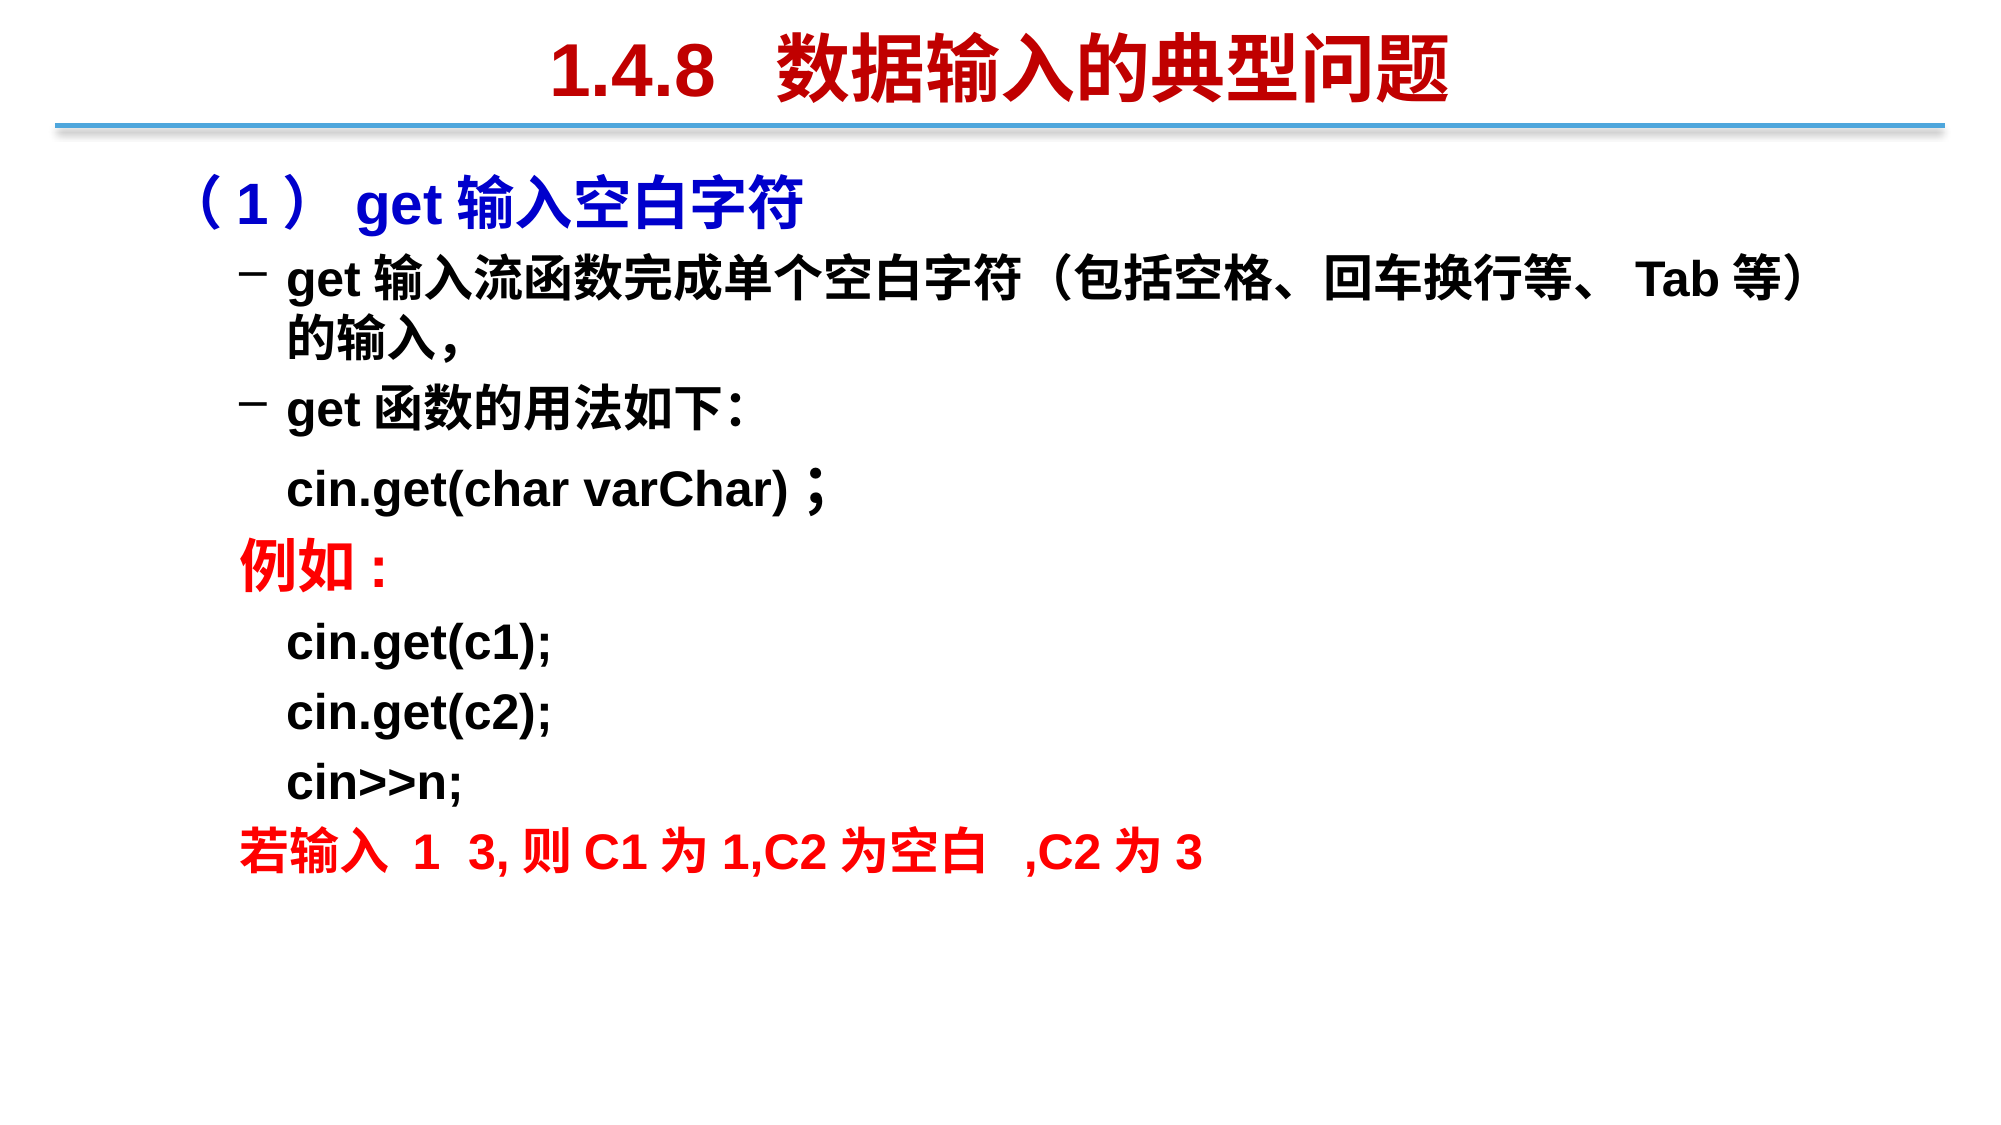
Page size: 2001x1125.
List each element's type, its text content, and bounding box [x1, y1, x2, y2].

title 1.4.8 数据输入的典型问题 [362, 31, 1638, 102]
list （1）get输入空白字符 get输入流函数完成单个空白字符（包括空格、回车换行等、Tab等）的输入， get函数的用法如下： cin.get(char varChar)； 例如: cin.get(c1); cin.get(c2); cin>>n; 若输入 1 3,则C1为1,C2为空白 ,C2为3 [149, 172, 1851, 953]
